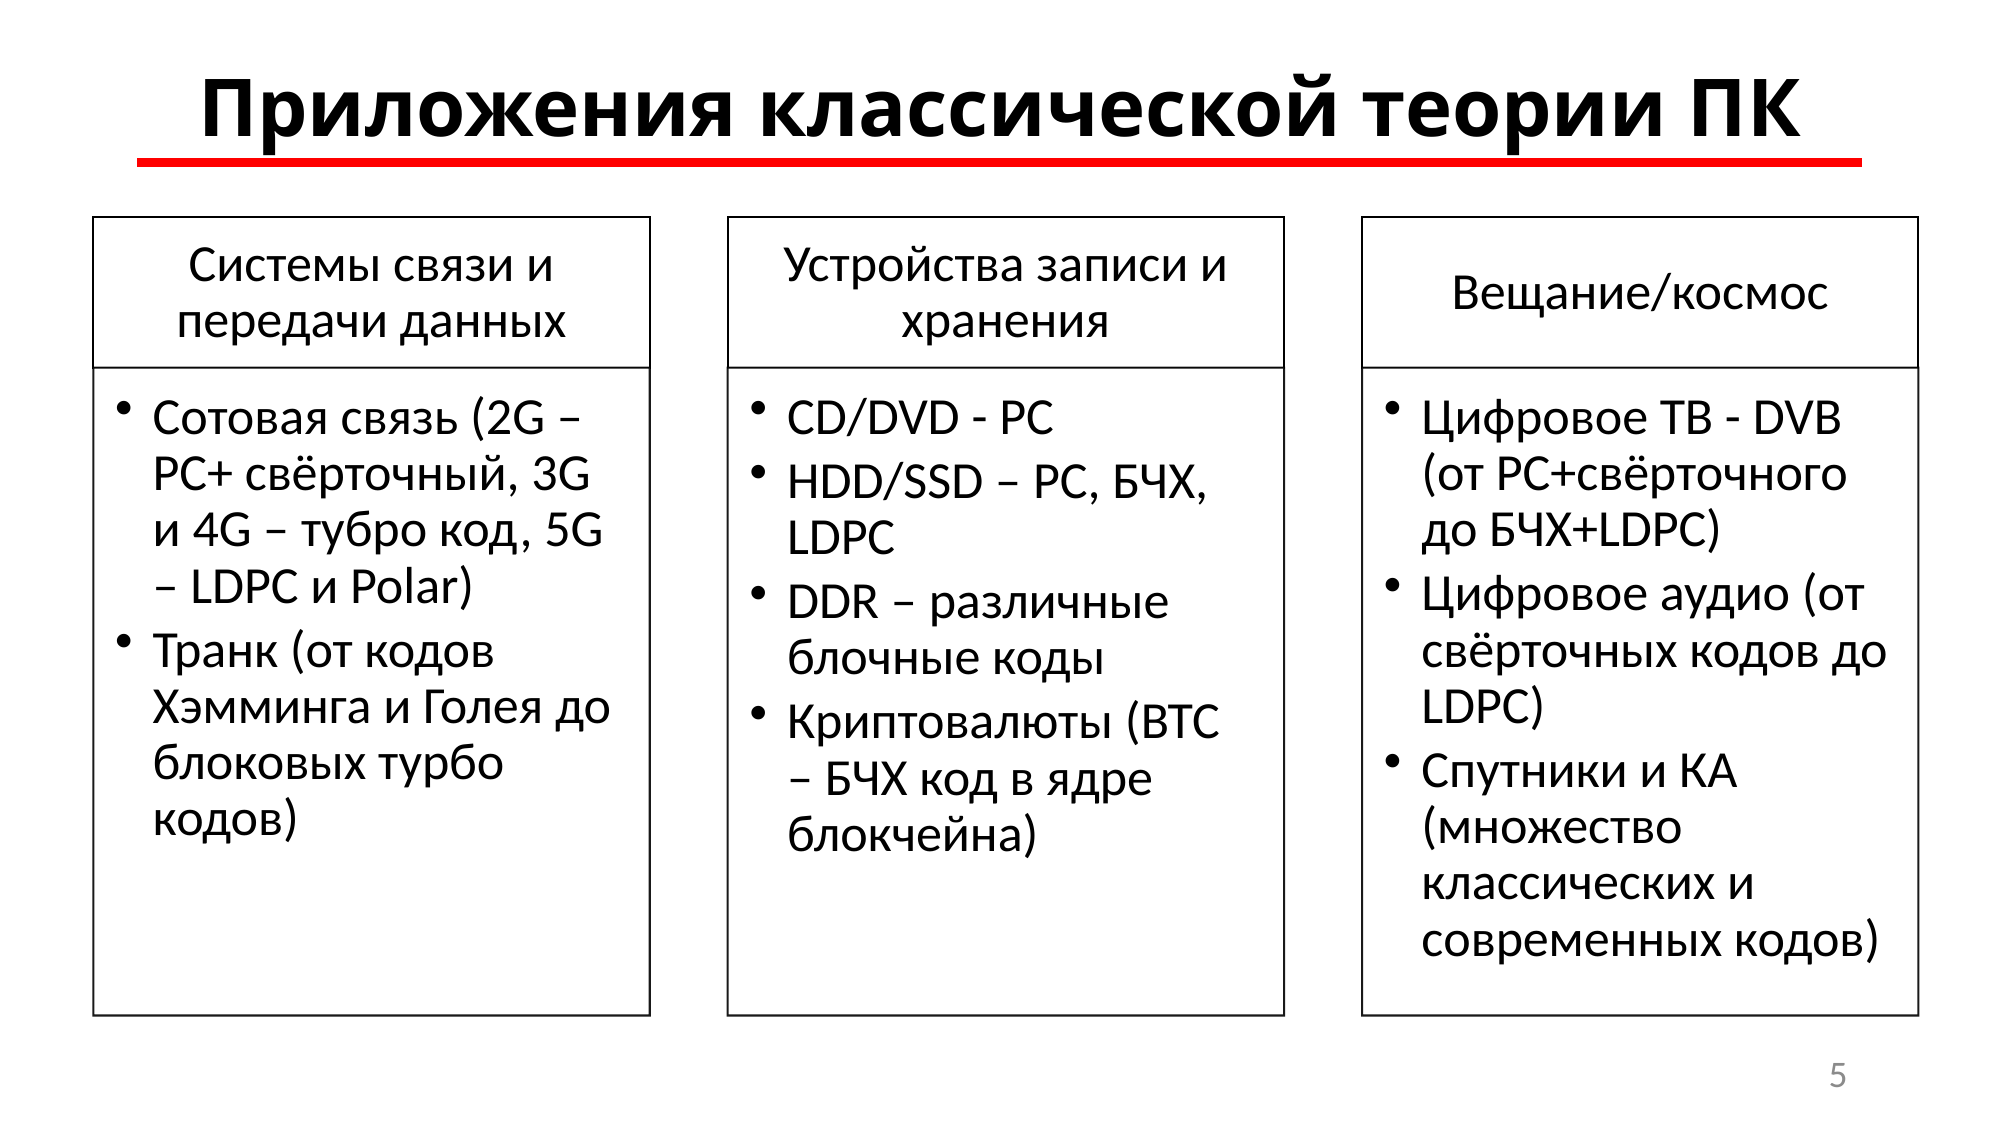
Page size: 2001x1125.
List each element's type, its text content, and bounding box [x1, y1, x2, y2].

slide_number 5 [1412, 1061, 1863, 1103]
title Приложения классической теории ПК [137, 59, 1863, 162]
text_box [92, 171, 1920, 1061]
